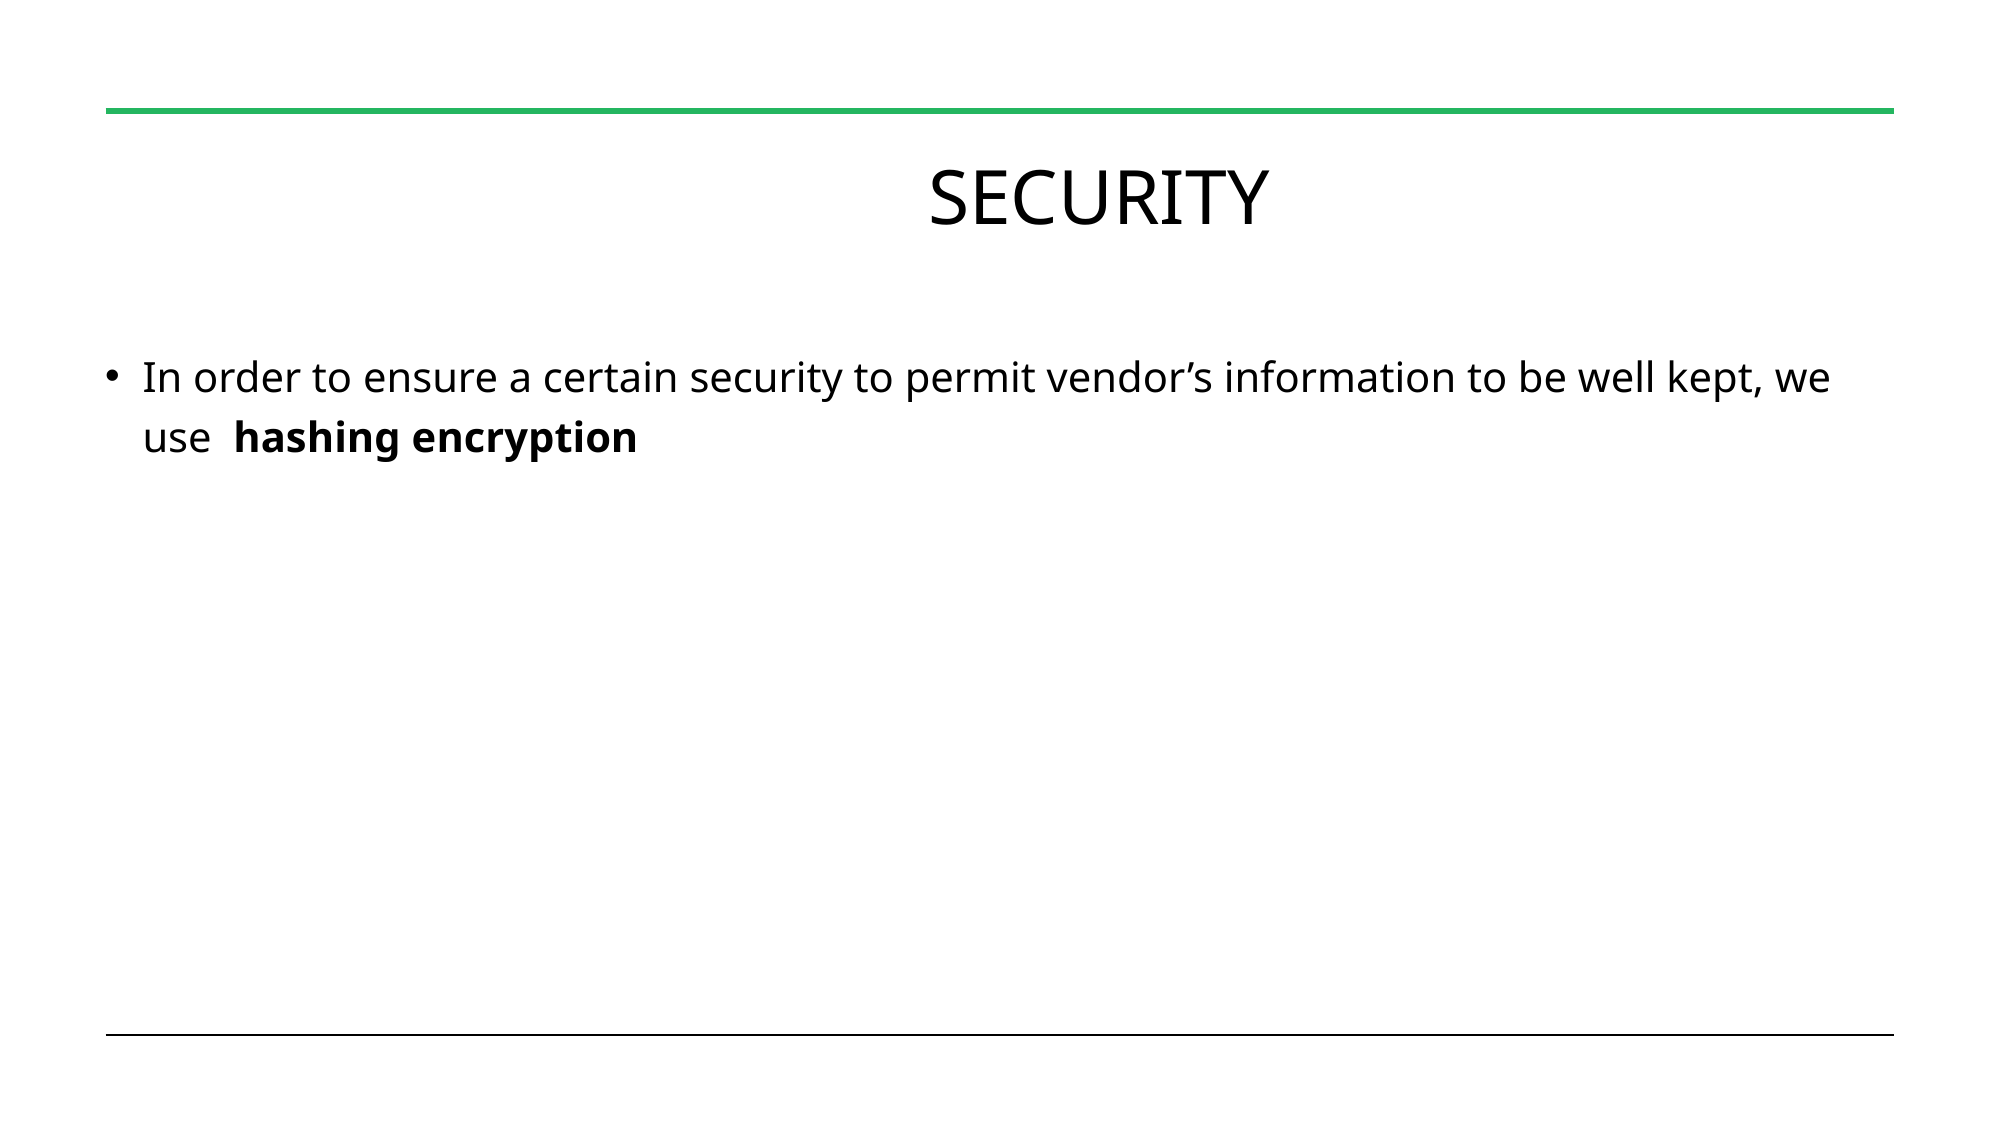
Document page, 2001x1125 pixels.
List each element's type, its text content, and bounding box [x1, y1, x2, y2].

title SECURITY [90, 156, 1894, 332]
list In order to ensure a certain security to permit vendor’s information to be well kept, we use hashing encryption [90, 332, 1894, 994]
